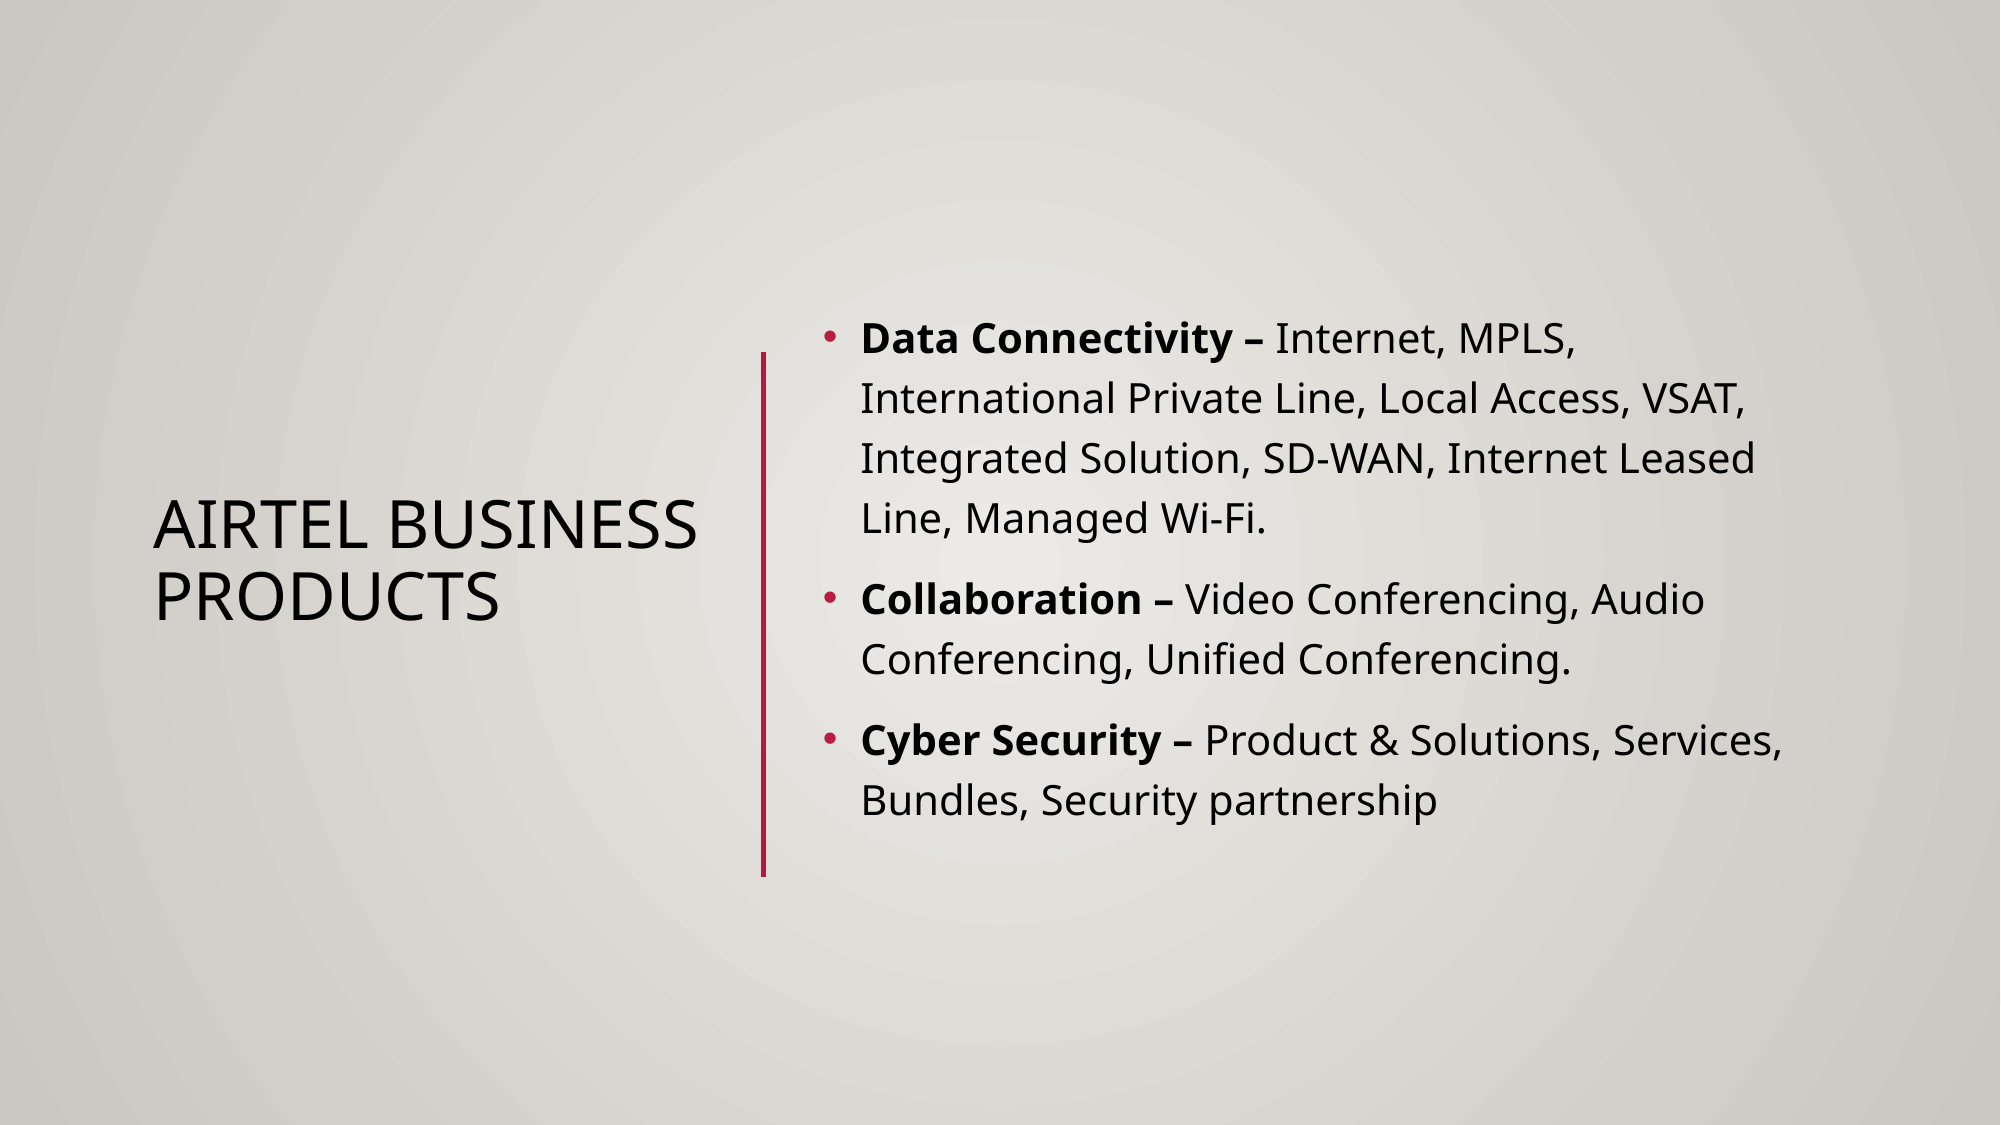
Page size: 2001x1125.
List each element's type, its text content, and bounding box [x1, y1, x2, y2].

title Airtel Business Products [138, 210, 720, 915]
text_box [0, 0, 2000, 1125]
list Data Connectivity – Internet, MPLS, International Private Line, Local Access, VSAT, Integrated Solution, SD-WAN, Internet Leased Line, Managed Wi-Fi. Collaboration – Video Conferencing, Audio Conferencing, Unified Conferencing. Cyber Security – Product & Solutions, Services, Bundles, Security partnership [807, 210, 1814, 915]
